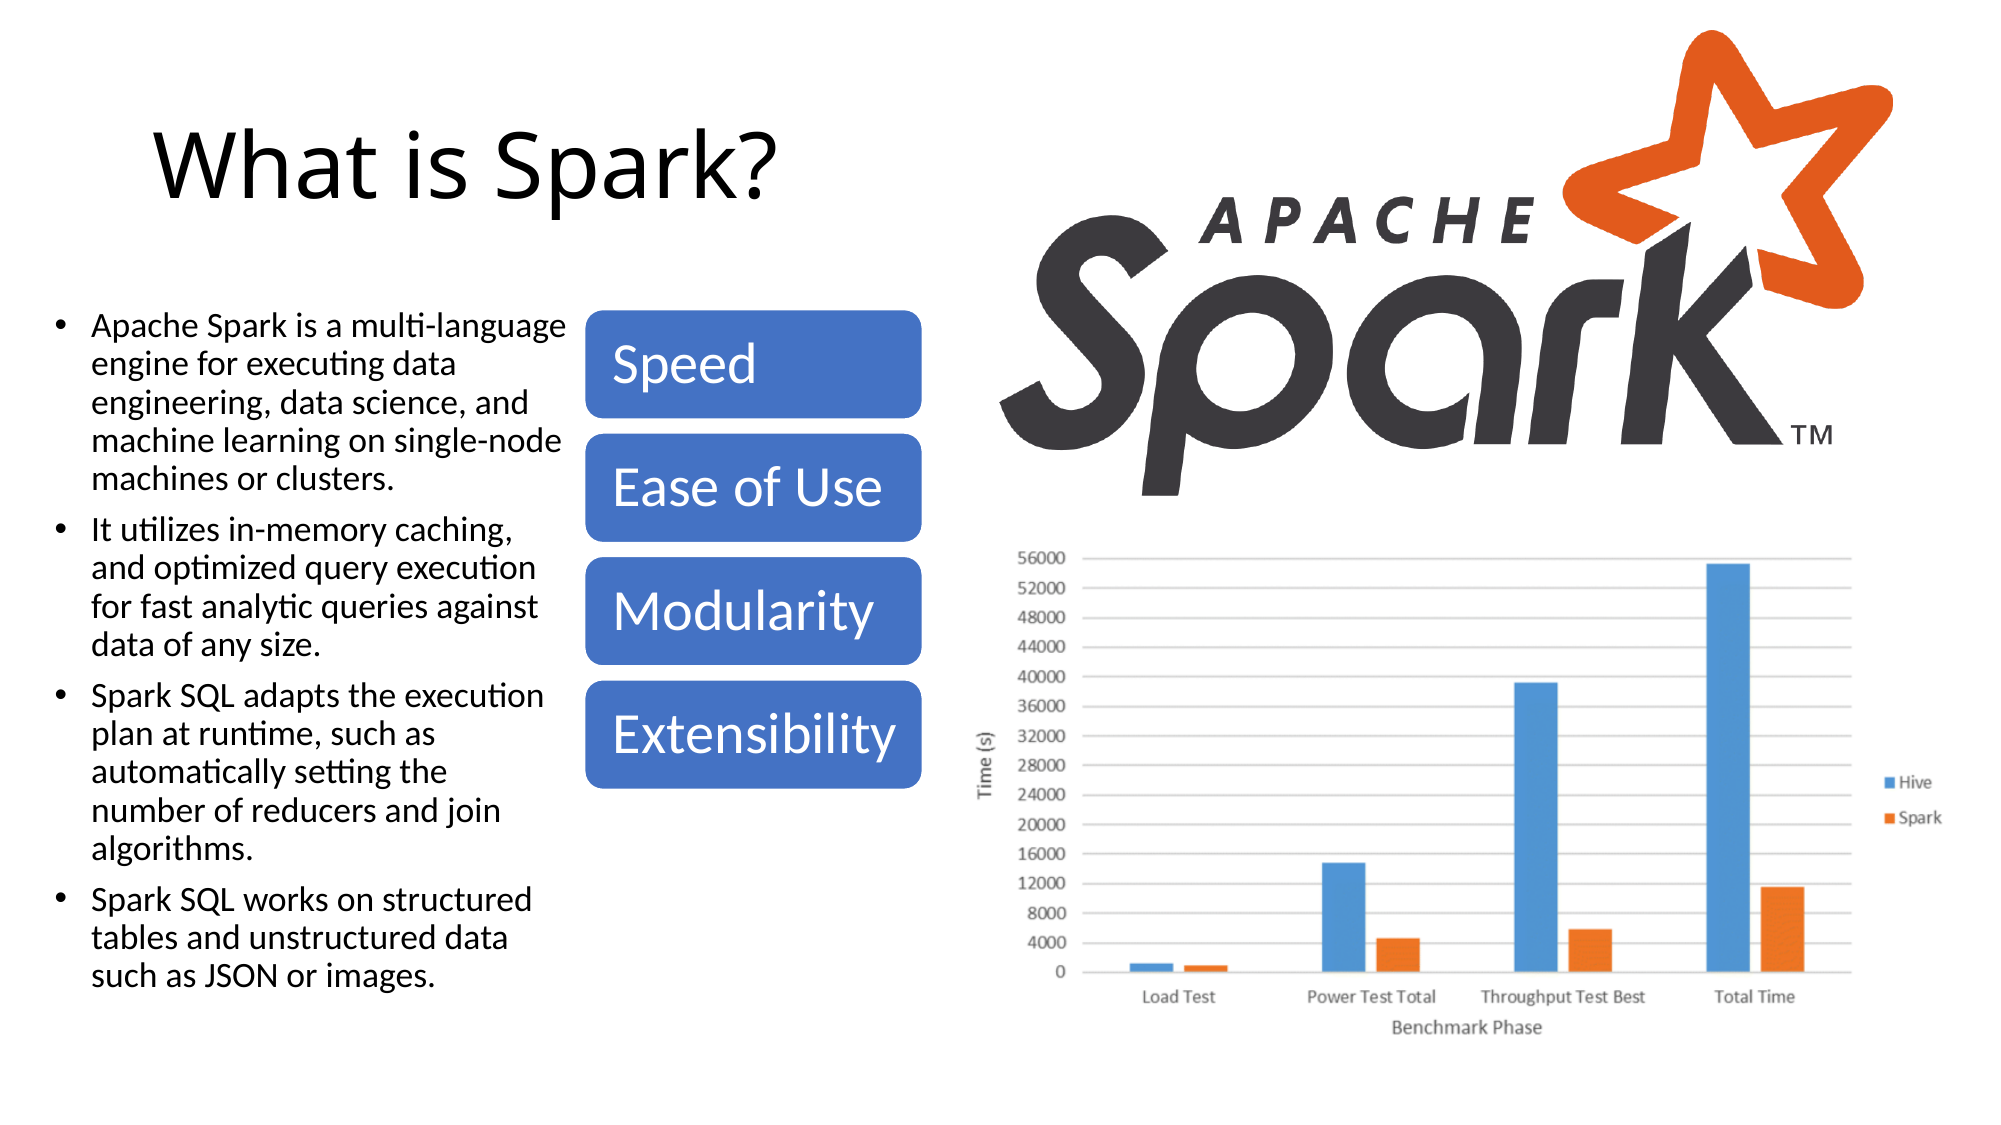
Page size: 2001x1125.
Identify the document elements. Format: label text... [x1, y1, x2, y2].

list Apache Spark is a multi-language engine for executing data engineering, data science, and machine learning on single-node machines or clusters. It utilizes in-memory caching, and optimized query execution for fast analytic queries against data of any size. Spark SQL adapts the execution plan at runtime, such as automatically setting the number of reducers and join algorithms. Spark SQL works on structured tables and unstructured data such as JSON or images. [39, 299, 585, 1014]
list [974, 550, 1944, 1036]
title What is Spark? [137, 59, 999, 278]
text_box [584, 307, 923, 792]
picture [999, 30, 1893, 496]
